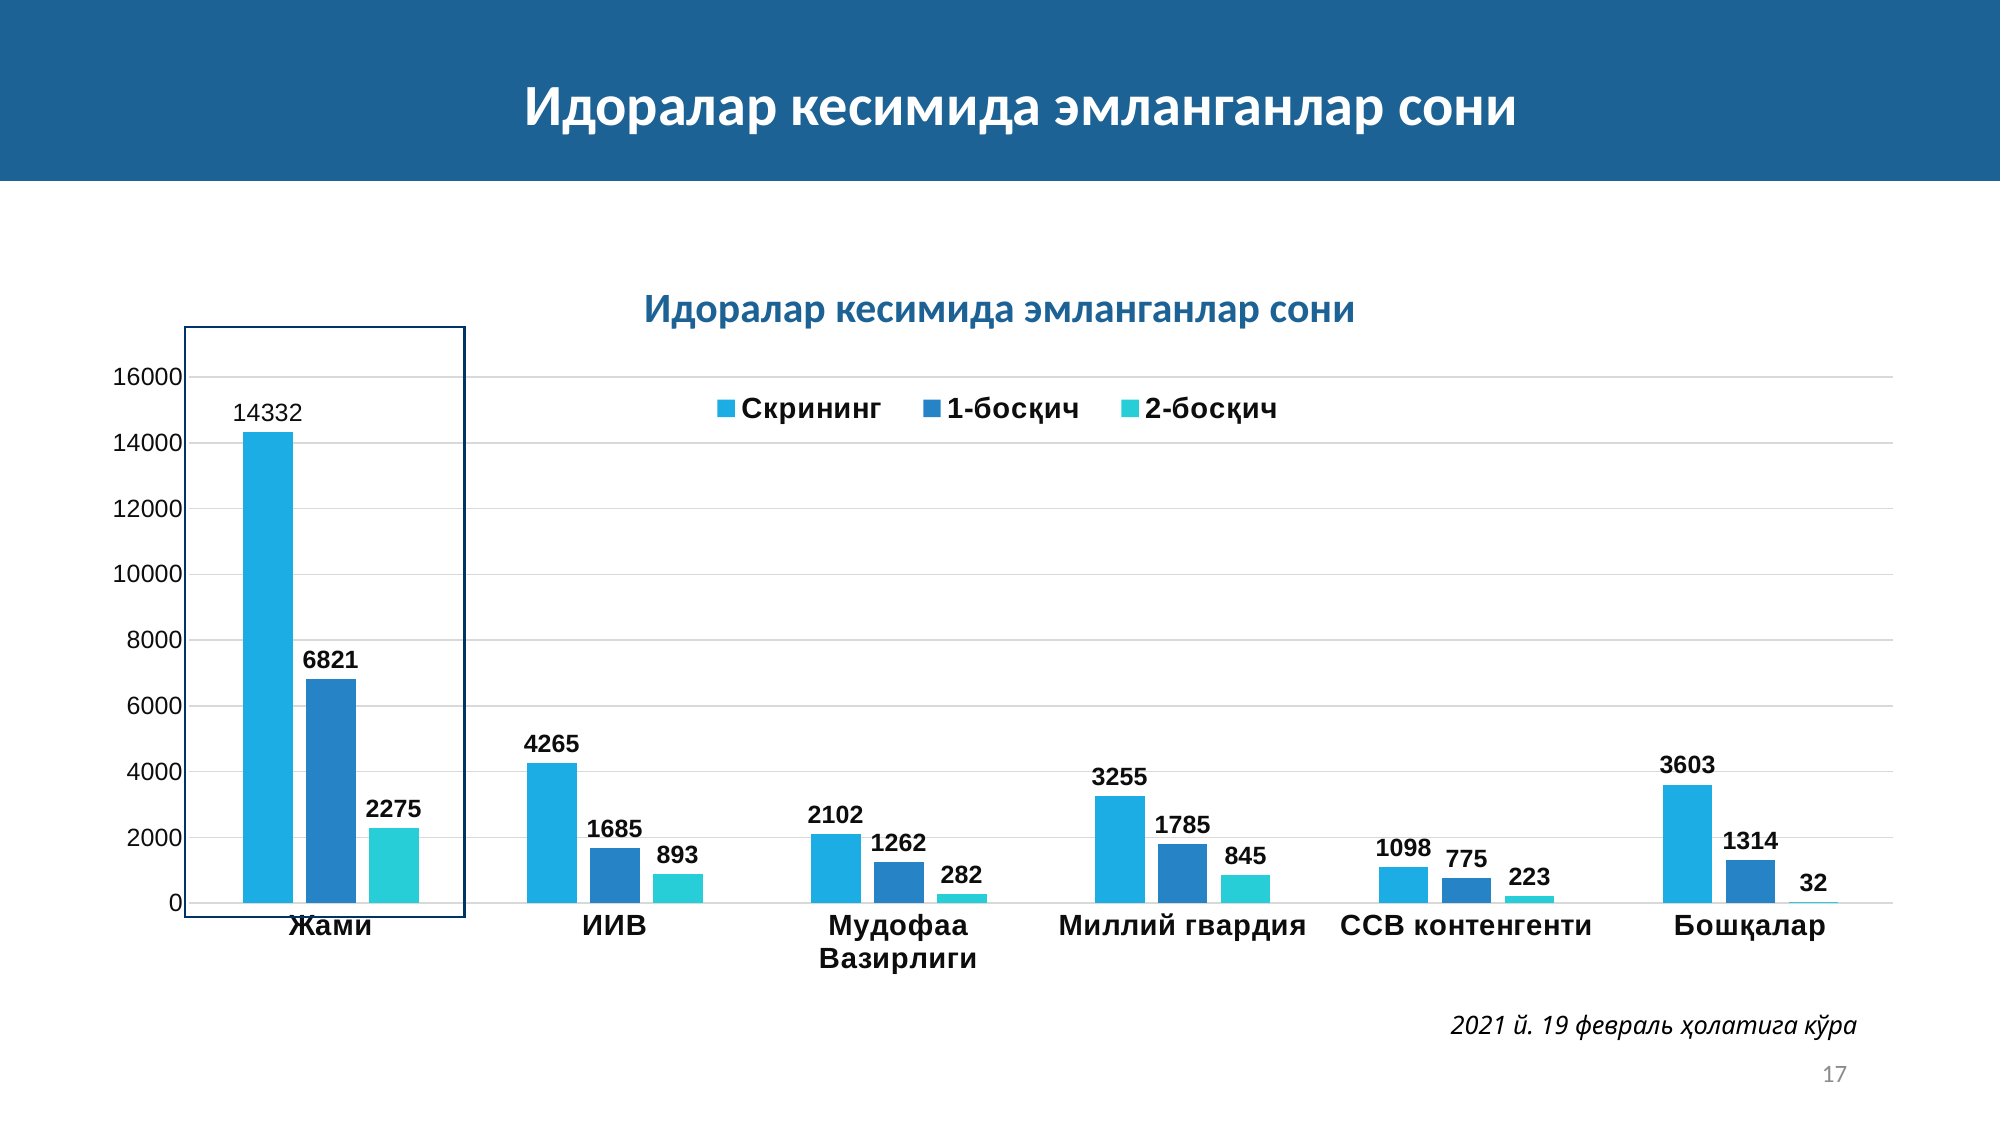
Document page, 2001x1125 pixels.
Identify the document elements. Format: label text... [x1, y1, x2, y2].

text_box Идоралар кесимида эмланганлар сони [57, 272, 1943, 338]
text_box Идоралар кесимида эмланганлар сони [78, 60, 1965, 145]
text_box [0, 0, 2000, 182]
text_box [184, 326, 466, 350]
chart [84, 350, 1916, 1103]
